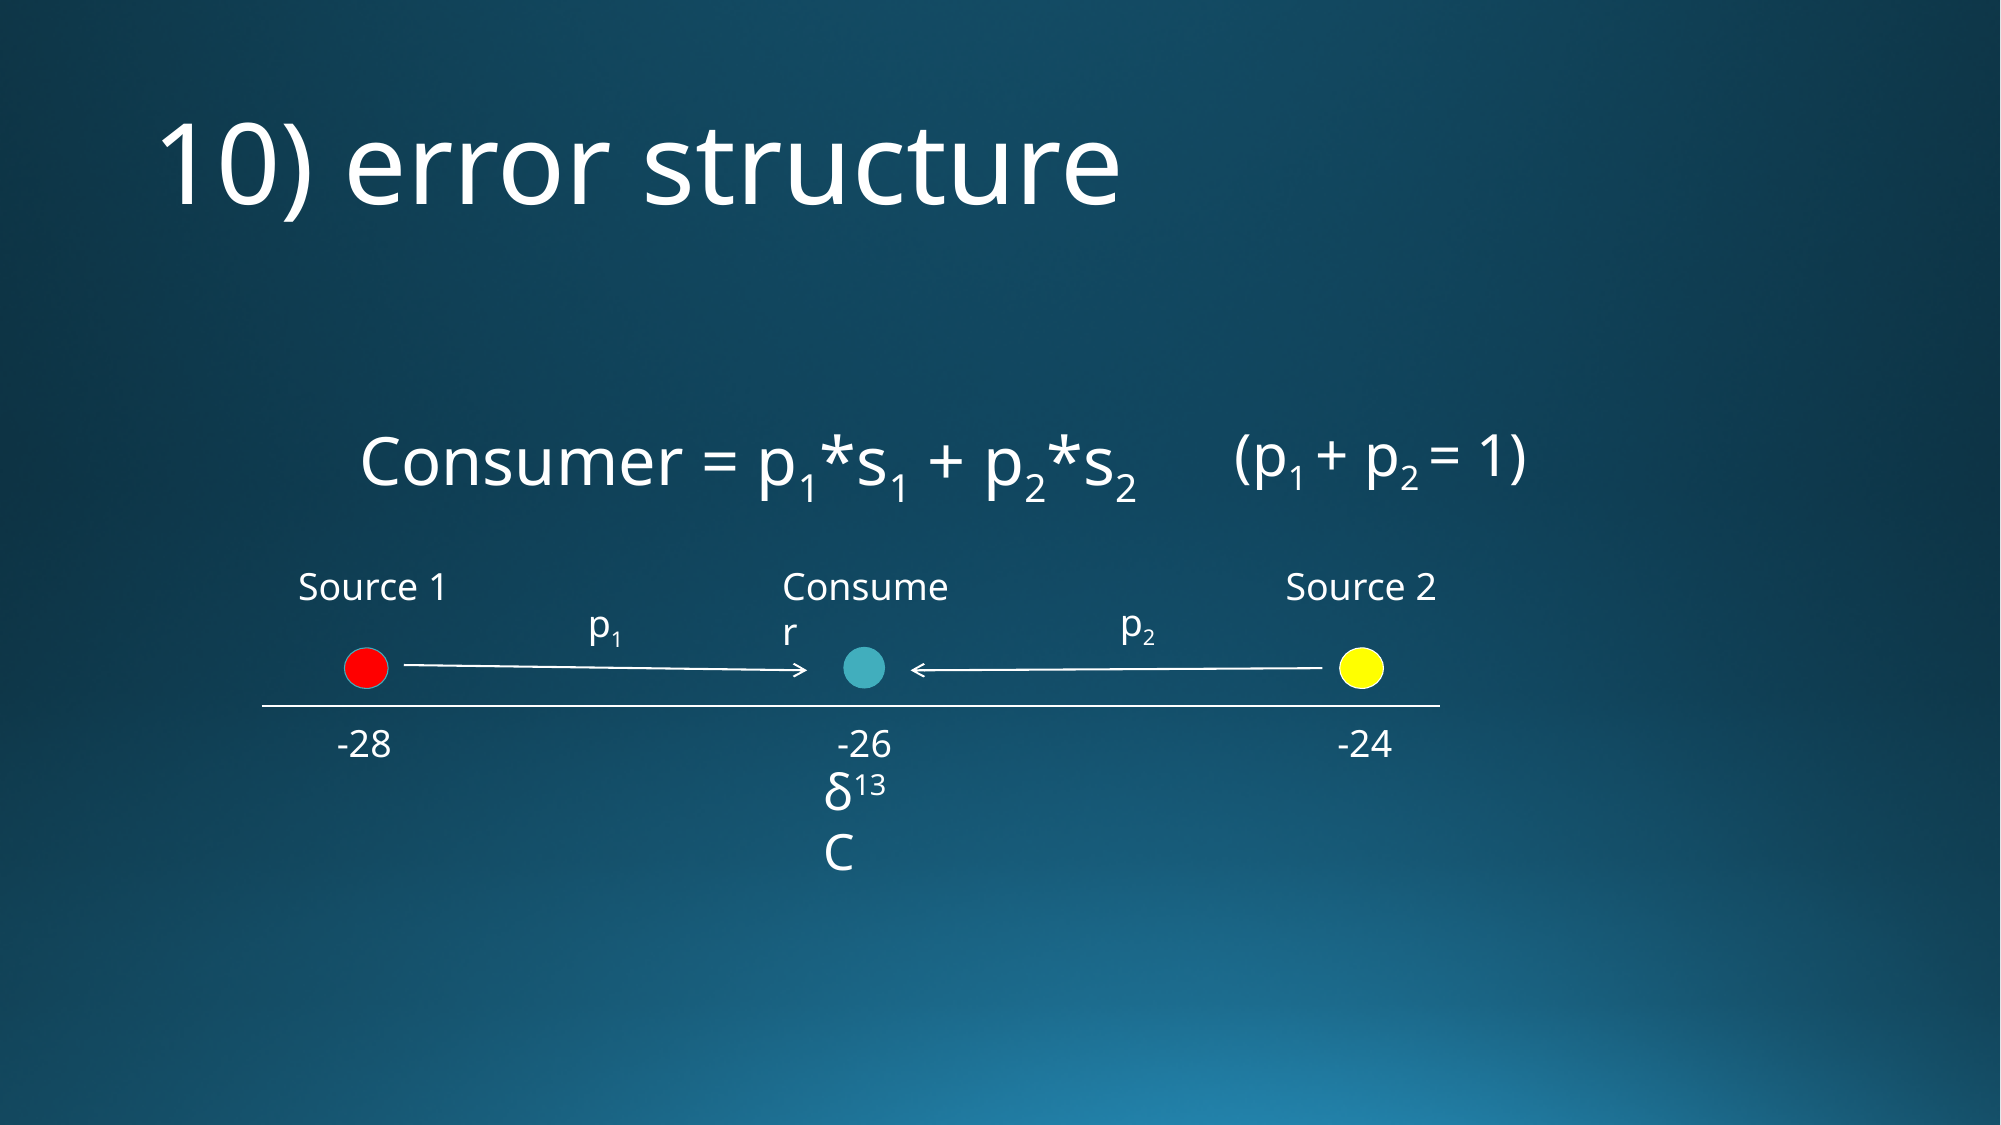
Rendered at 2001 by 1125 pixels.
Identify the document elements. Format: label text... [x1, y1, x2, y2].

picture [0, 0, 2001, 1125]
text_box δ13C [808, 774, 925, 889]
title 10) error structure [137, 59, 1863, 278]
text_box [261, 410, 1692, 774]
